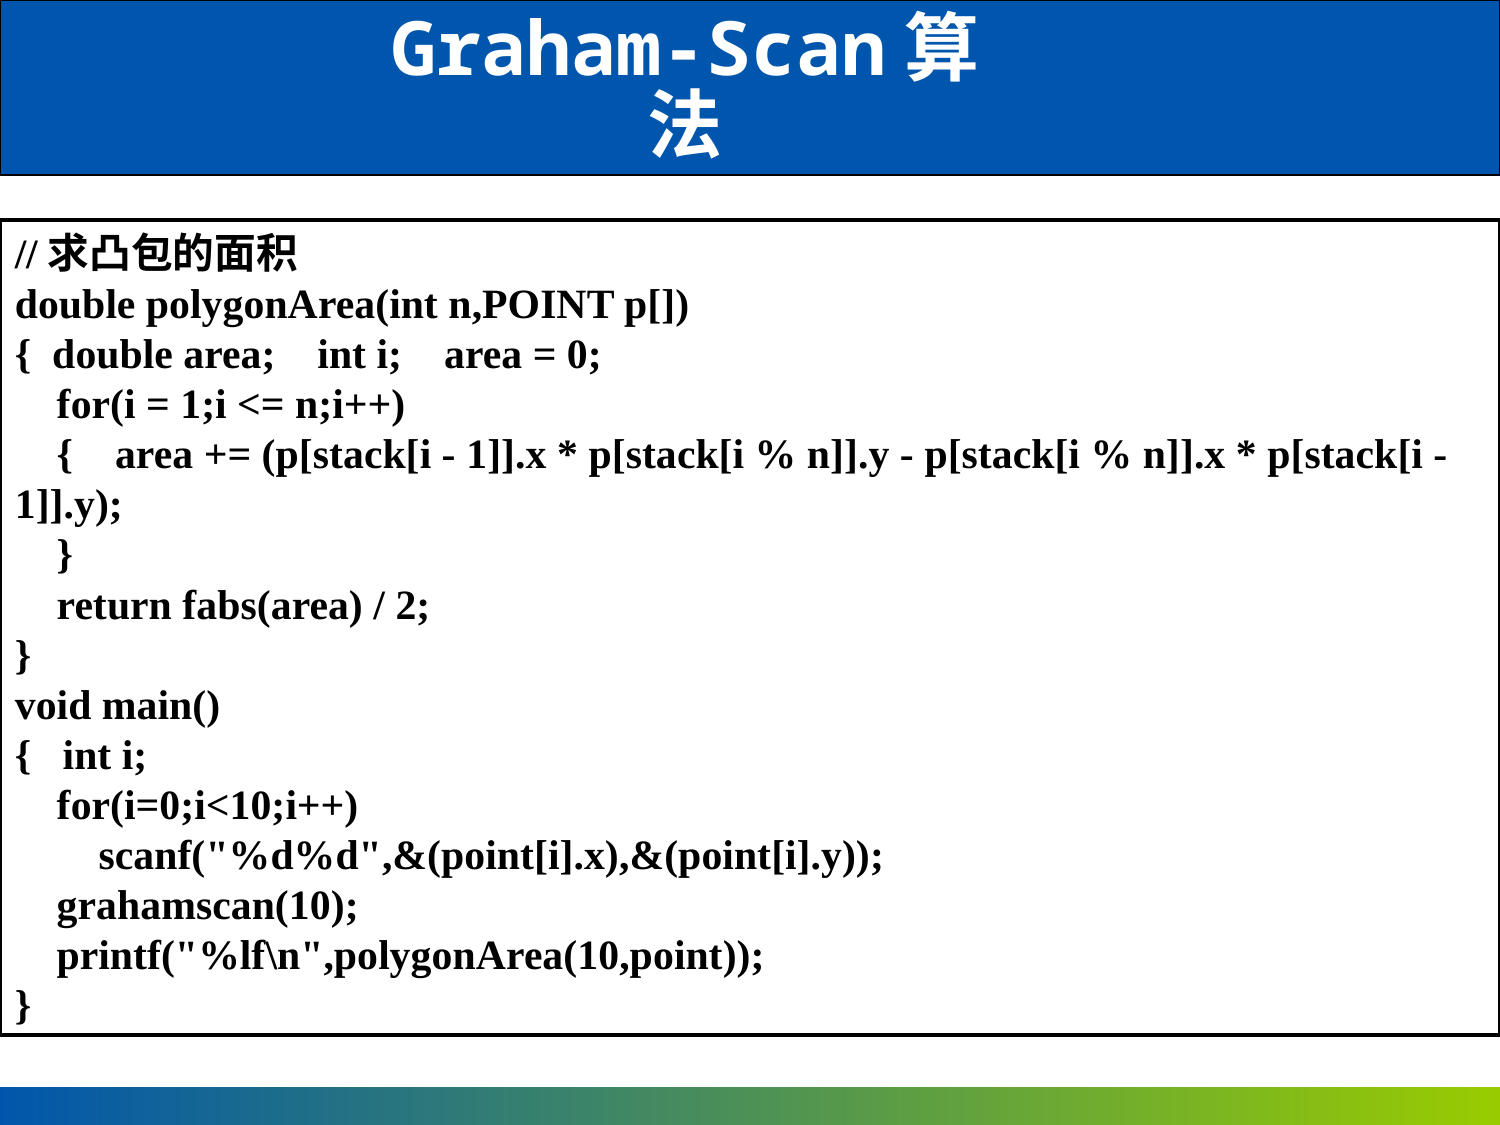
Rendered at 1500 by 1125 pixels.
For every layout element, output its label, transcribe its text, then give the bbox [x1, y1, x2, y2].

text_box Graham-Scan算法 [360, 7, 1011, 112]
text_box //求凸包的面积 double polygonArea(int n,POINT p[]) { double area; int i; area = 0; for(i = 1;i <= n;i++) { area += (p[stack[i - 1]].x * p[stack[i % n]].y - p[stack[i % n]].x * p[stack[i - 1]].y); } return fabs(area) / 2; } void main() { int i; for(i=0;i<10;i++) scanf("%d%d",&(point[i].x),&(point[i].y)); grahamscan(10); printf("%lf\n",polygonArea(10,point)); } [0, 218, 1500, 1037]
